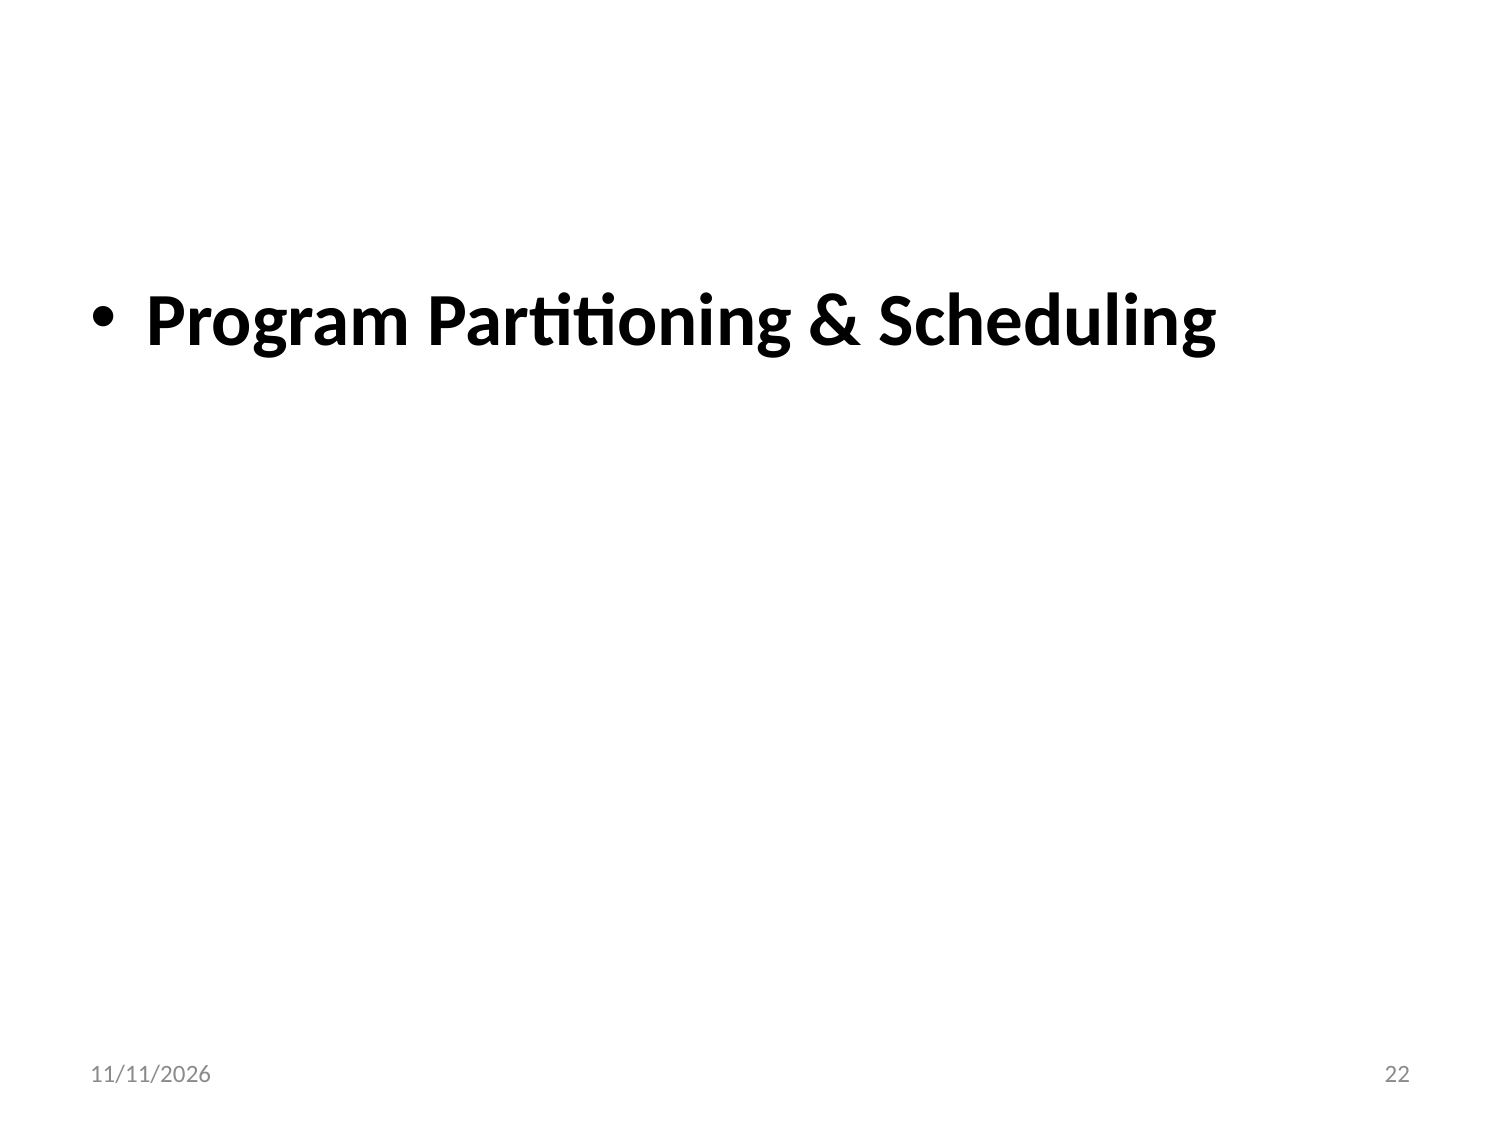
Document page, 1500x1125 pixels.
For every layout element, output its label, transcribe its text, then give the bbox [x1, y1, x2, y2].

slide_number 22 [1074, 1042, 1425, 1103]
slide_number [75, 1042, 425, 1103]
list Program Partitioning & Scheduling [75, 262, 1425, 1005]
